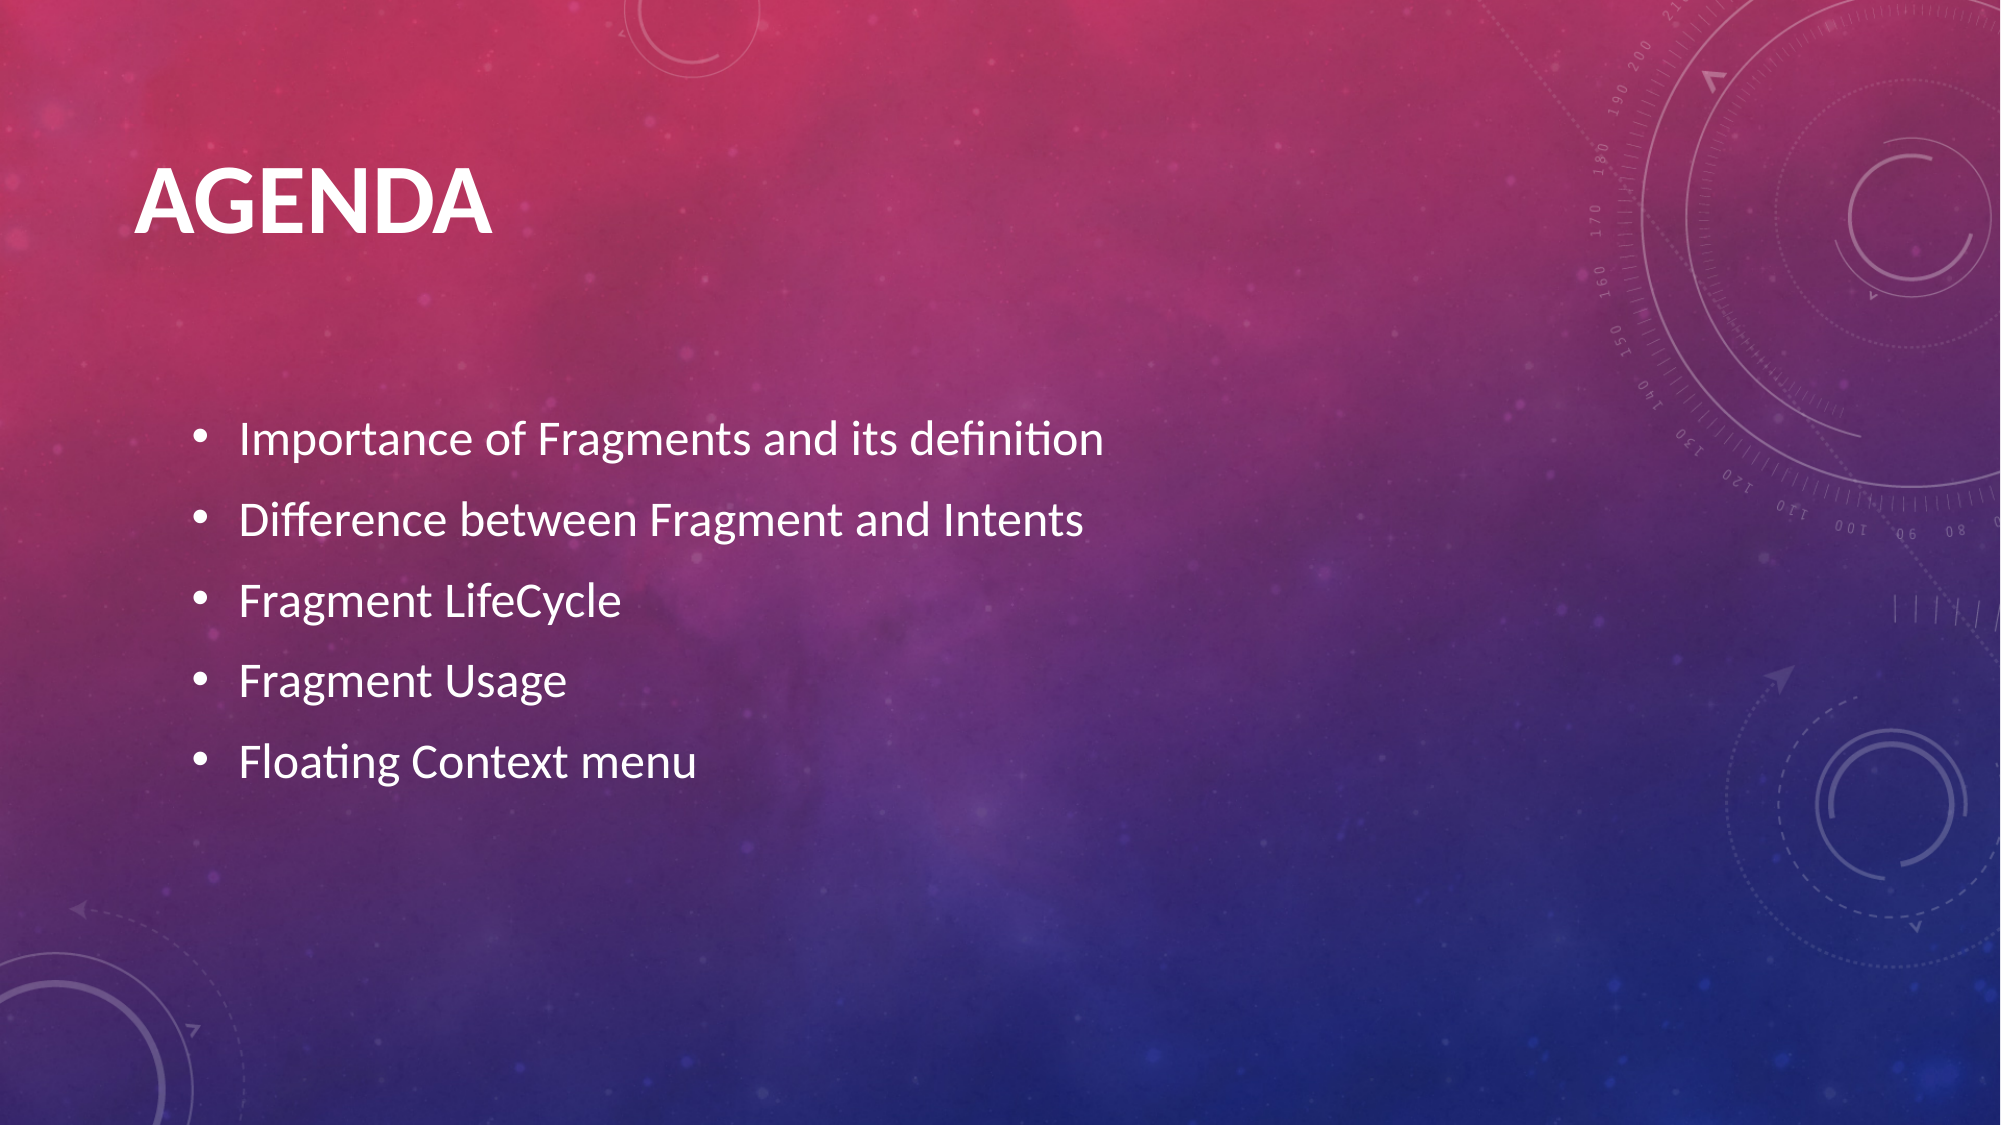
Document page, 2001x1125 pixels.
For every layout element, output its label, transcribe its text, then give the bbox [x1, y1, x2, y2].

picture [0, 0, 2001, 1125]
list Importance of Fragments and its definition Difference between Fragment and Intents Fragment LifeCycle Fragment Usage Floating Context menu [176, 278, 1356, 916]
title Agenda [119, 85, 1530, 302]
